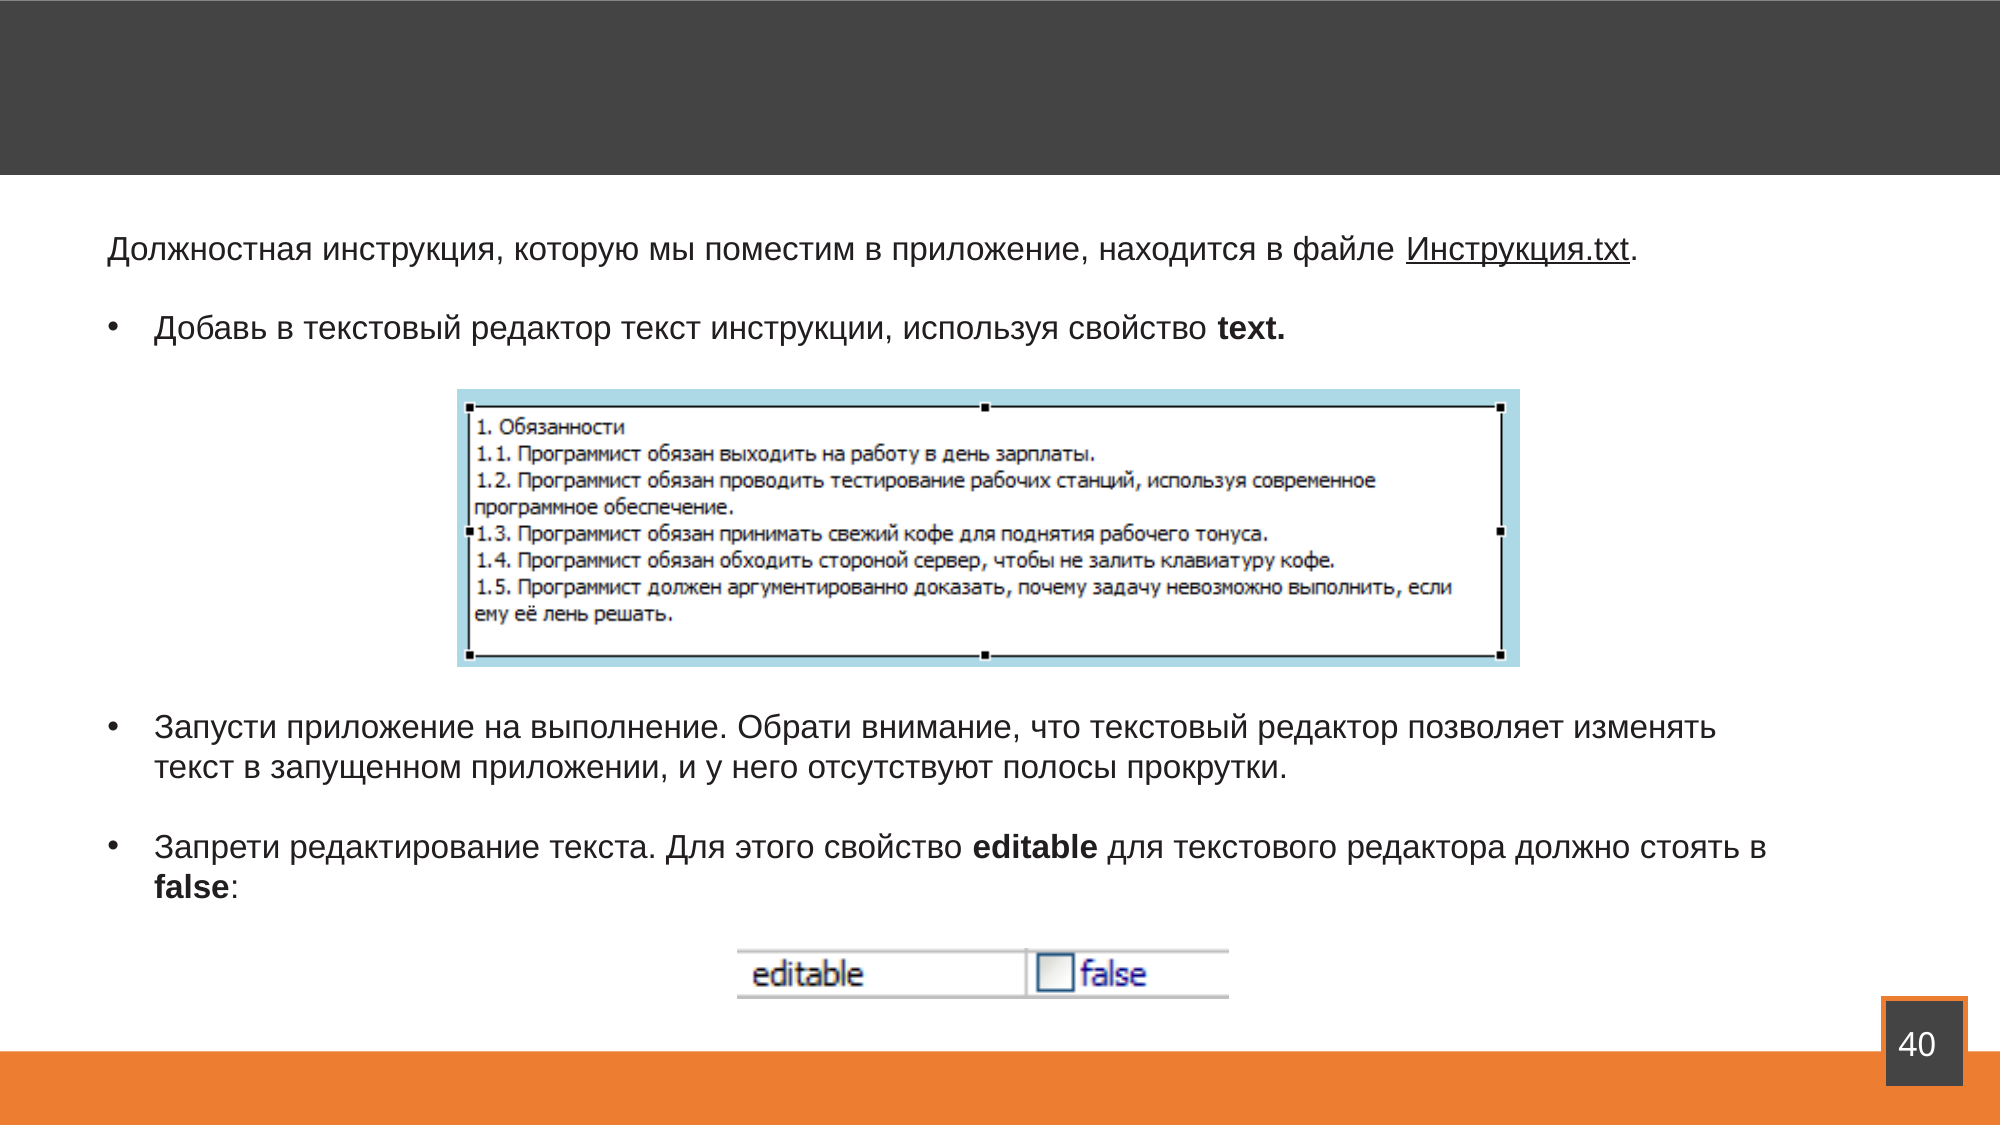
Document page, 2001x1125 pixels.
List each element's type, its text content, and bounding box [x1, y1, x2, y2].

text_box [0, 0, 2000, 176]
text_box [1883, 998, 1967, 1089]
text_box 40 [1883, 1015, 1966, 1071]
picture [457, 389, 1520, 667]
text_box [0, 1050, 2000, 1125]
text_box Должностная инструкция, которую мы поместим в приложение, находится в файле Инструкция.txt. Добавь в текстовый редактор текст инструкции, используя свойство text. Запусти приложение на выполнение. Обрати внимание, что текстовый редактор позволяет изменять текст в запущенном приложении, и у него отсутствуют полосы прокрутки. Запрети редактирование текста. Для этого свойство editable для текстового редактора должно стоять в false: [92, 219, 1813, 913]
picture [736, 948, 1229, 999]
